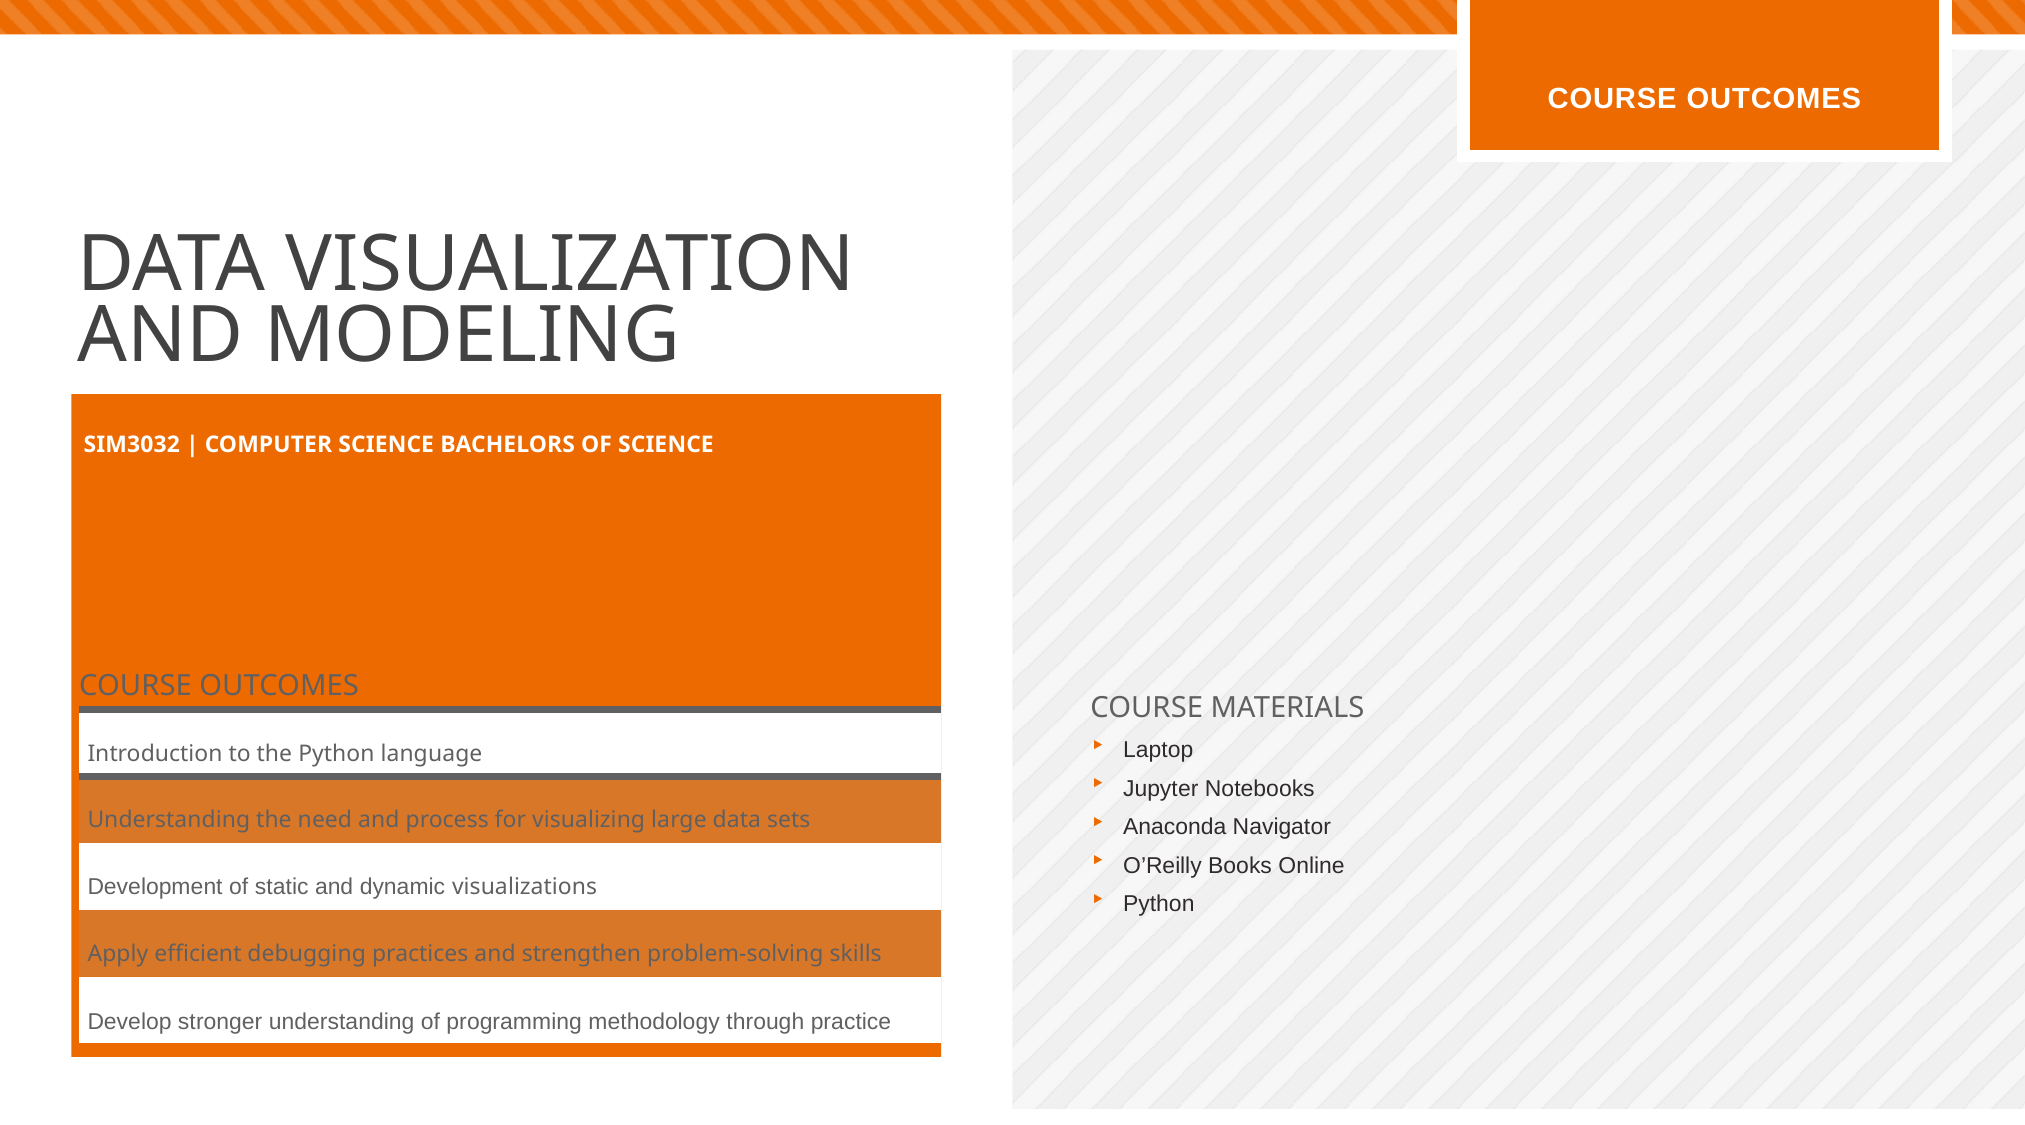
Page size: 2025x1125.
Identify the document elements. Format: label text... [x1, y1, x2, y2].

list Course Materials Laptop Jupyter Notebooks Anaconda Navigator O’Reilly Books Online Python [1084, 678, 1955, 1125]
list Course Outcomes [1457, 0, 1952, 162]
list SIM3032 | COMPUTER SCIENCE BACHELORS OF SCIENCE [70, 393, 942, 1058]
table_cell Develop stronger understanding of programming methodology through practice [79, 977, 941, 1043]
table_cell Introduction to the Python language [79, 713, 941, 773]
table_cell Apply efficient debugging practices and strengthen problem-solving skills [79, 910, 941, 977]
table_header Course Outcomes [79, 658, 941, 706]
table_cell Development of static and dynamic visualizations [79, 843, 941, 910]
title DATA VISUALIZATION AND MODELING [70, 104, 942, 382]
table_cell Understanding the need and process for visualizing large data sets [79, 780, 941, 843]
